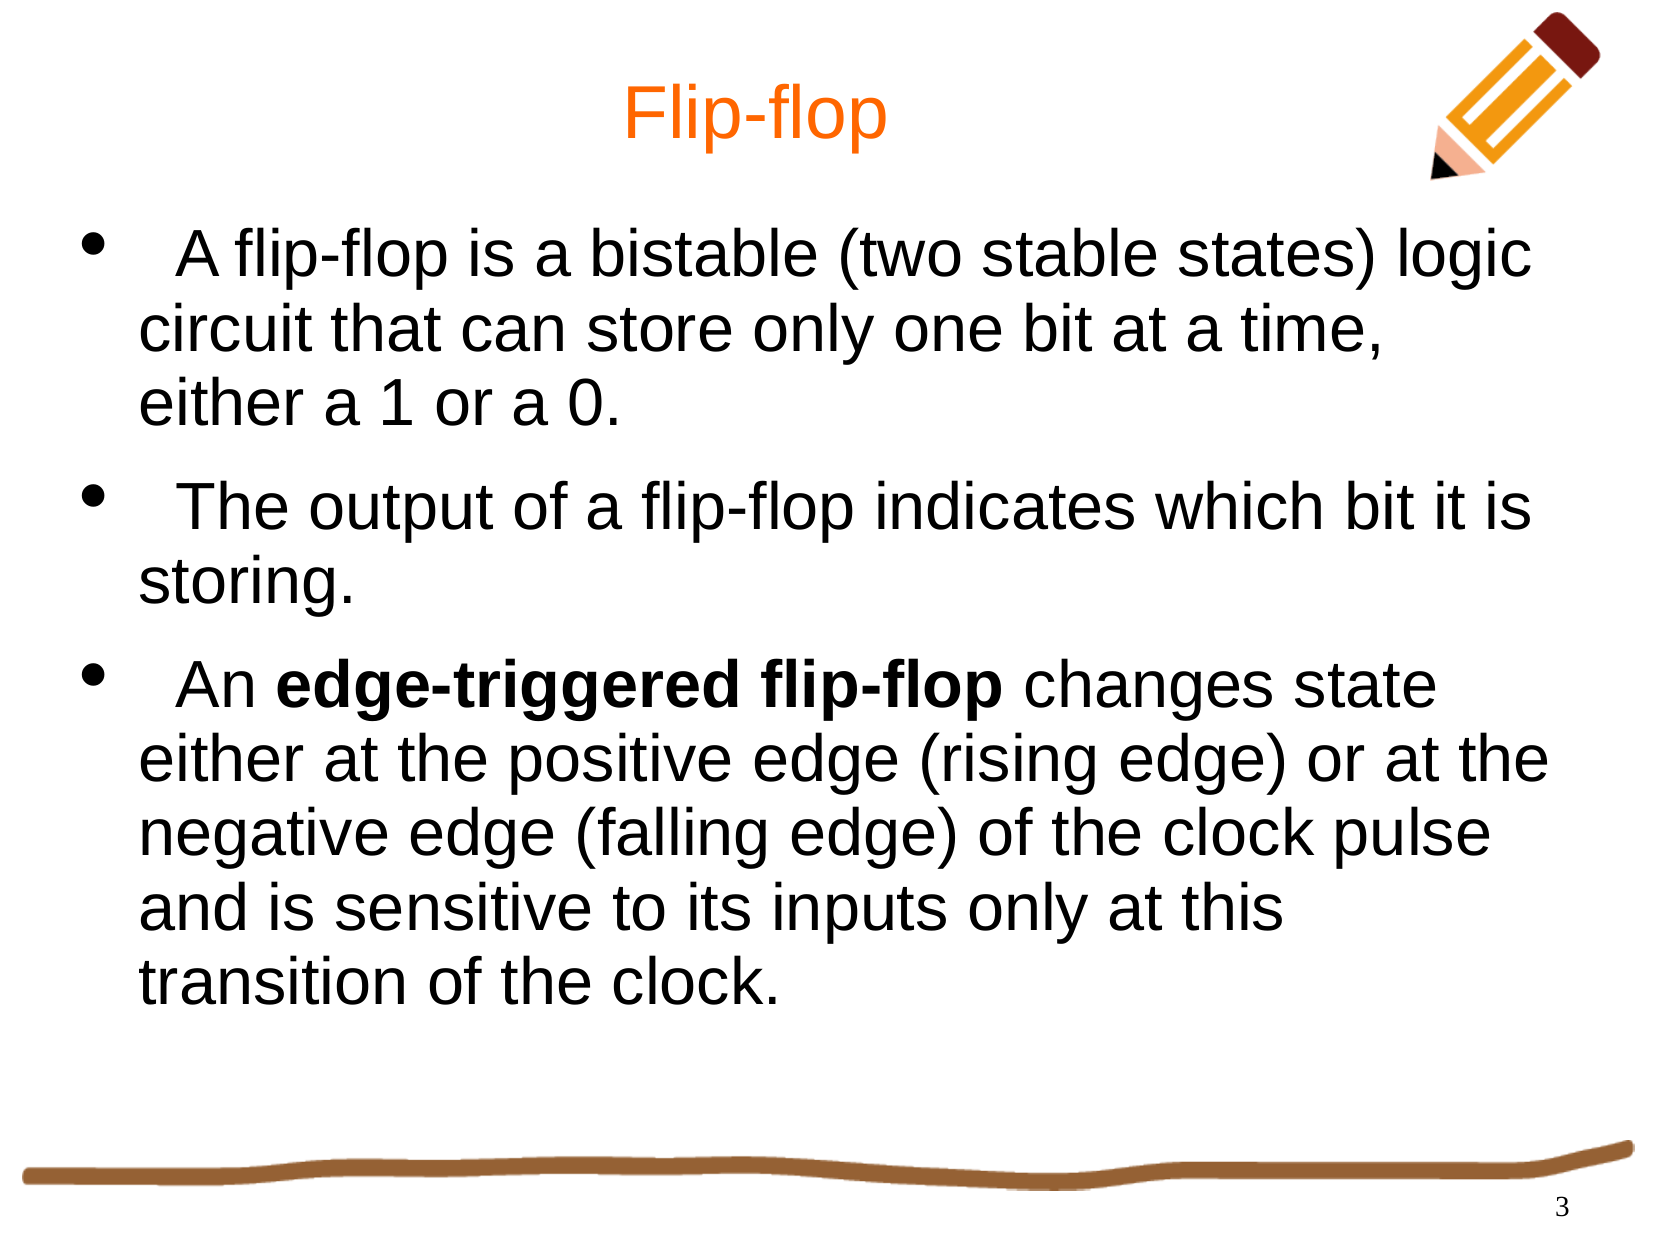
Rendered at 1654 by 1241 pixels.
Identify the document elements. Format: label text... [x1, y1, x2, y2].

list A flip-flop is a bistable (two stable states) logic circuit that can store only one bit at a time, either a 1 or a 0. The output of a flip-flop indicates which bit it is storing. An edge-triggered flip-flop changes state either at the positive edge (rising edge) or at the negative edge (falling edge) of the clock pulse and is sensitive to its inputs only at this transition of the clock. [82, 212, 1571, 1122]
picture [22, 1140, 1635, 1191]
title Flip-flop [82, 49, 1429, 172]
picture [1430, 12, 1601, 181]
slide_number 3 [1185, 1190, 1570, 1240]
